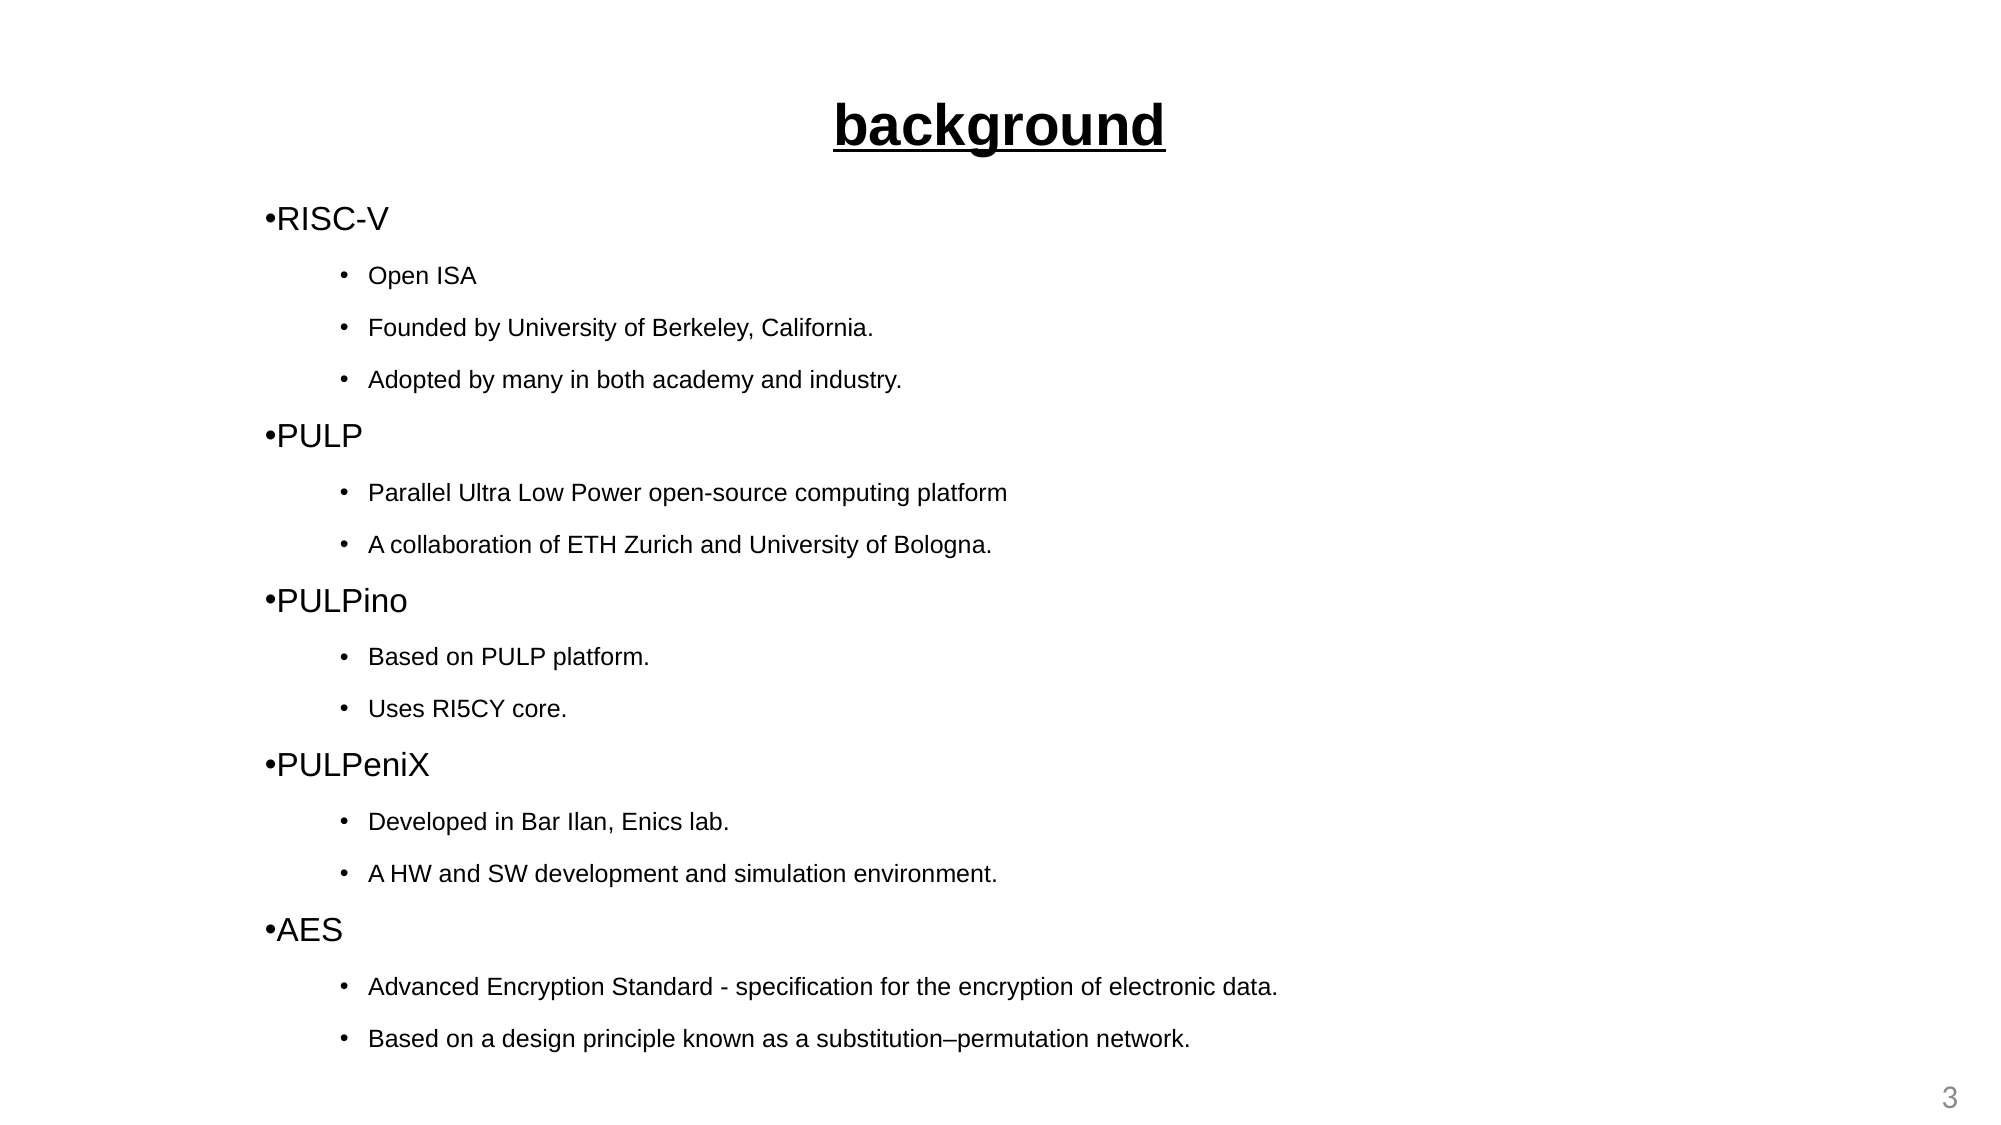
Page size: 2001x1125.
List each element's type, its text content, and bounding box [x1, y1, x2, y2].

title background [249, 48, 1750, 167]
subtitle RISC-V Open ISA Founded by University of Berkeley, California. Adopted by many in both academy and industry. PULP Parallel Ultra Low Power open-source computing platform A collaboration of ETH Zurich and University of Bologna. PULPino Based on PULP platform. Uses RI5CY core. PULPeniX Developed in Bar Ilan, Enics lab. A HW and SW development and simulation environment. AES Advanced Encryption Standard - specification for the encryption of electronic data. Based on a design principle known as a substitution–permutation network. [249, 194, 1750, 1077]
text_box 3 [1926, 1065, 1973, 1125]
